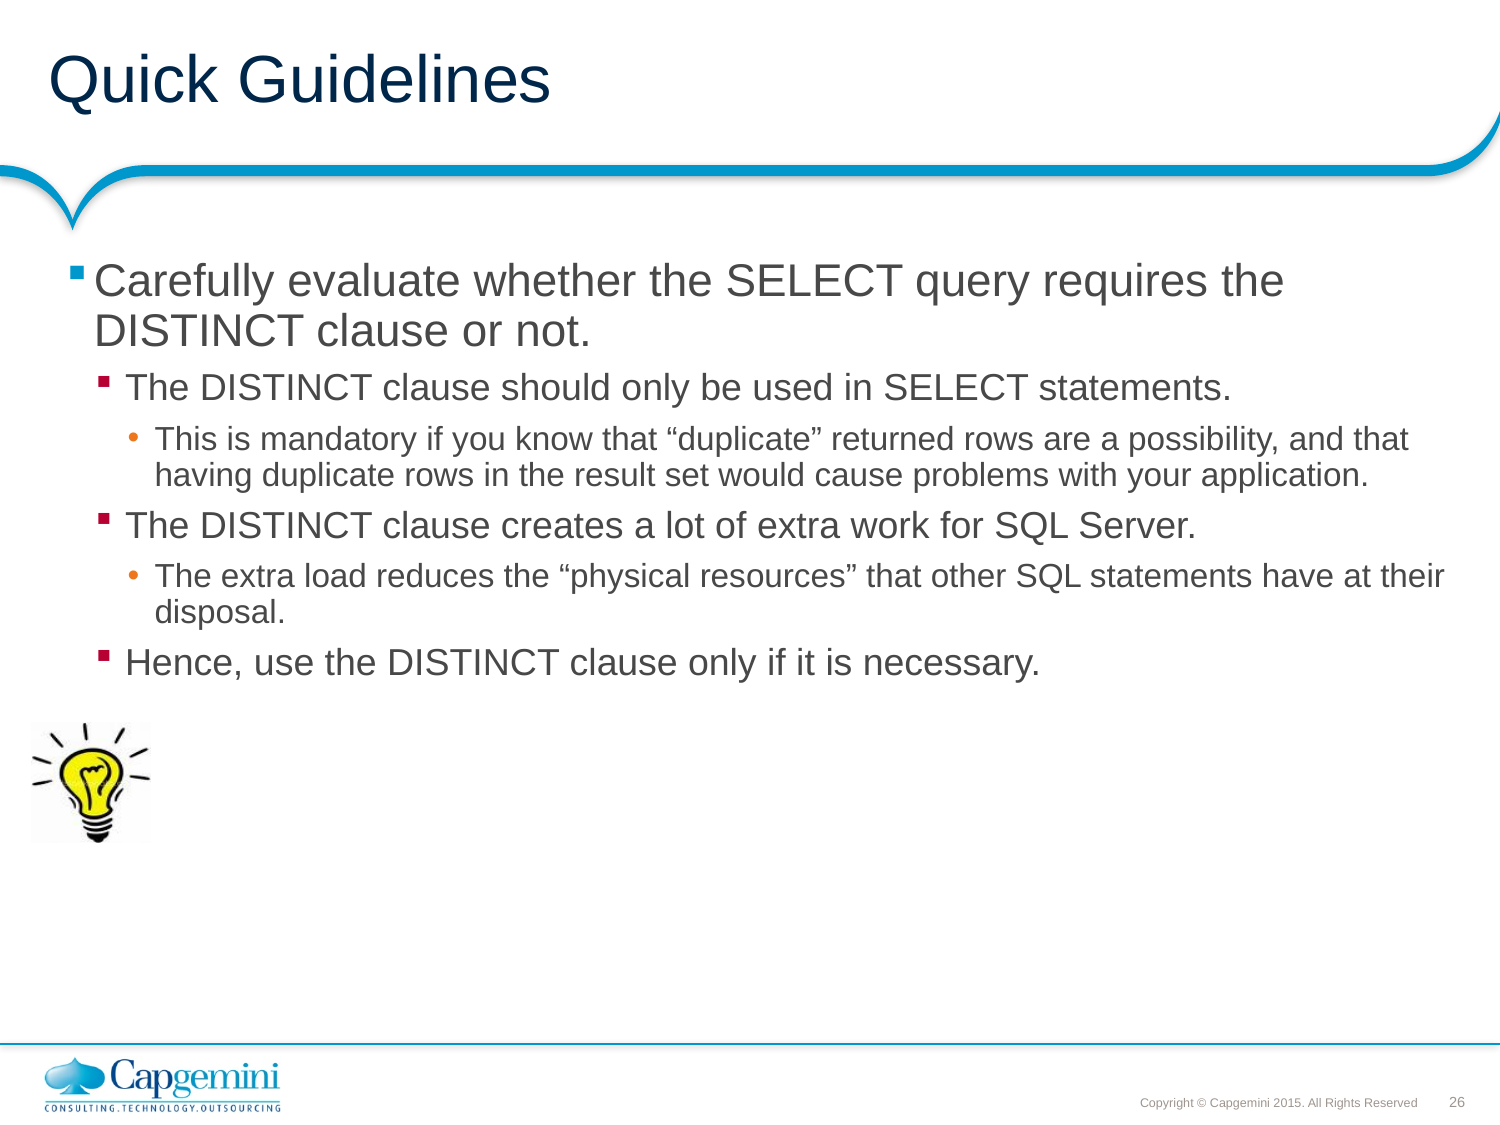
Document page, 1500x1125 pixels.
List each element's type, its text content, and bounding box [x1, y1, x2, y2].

list Carefully evaluate whether the SELECT query requires the DISTINCT clause or not. The DISTINCT clause should only be used in SELECT statements. This is mandatory if you know that “duplicate” returned rows are a possibility, and that having duplicate rows in the result set would cause problems with your application. The DISTINCT clause creates a lot of extra work for SQL Server. The extra load reduces the “physical resources” that other SQL statements have at their disposal. Hence, use the DISTINCT clause only if it is necessary. [48, 245, 1500, 1007]
title Quick Guidelines [0, 0, 1500, 165]
picture [31, 722, 152, 843]
picture [44, 1056, 281, 1113]
